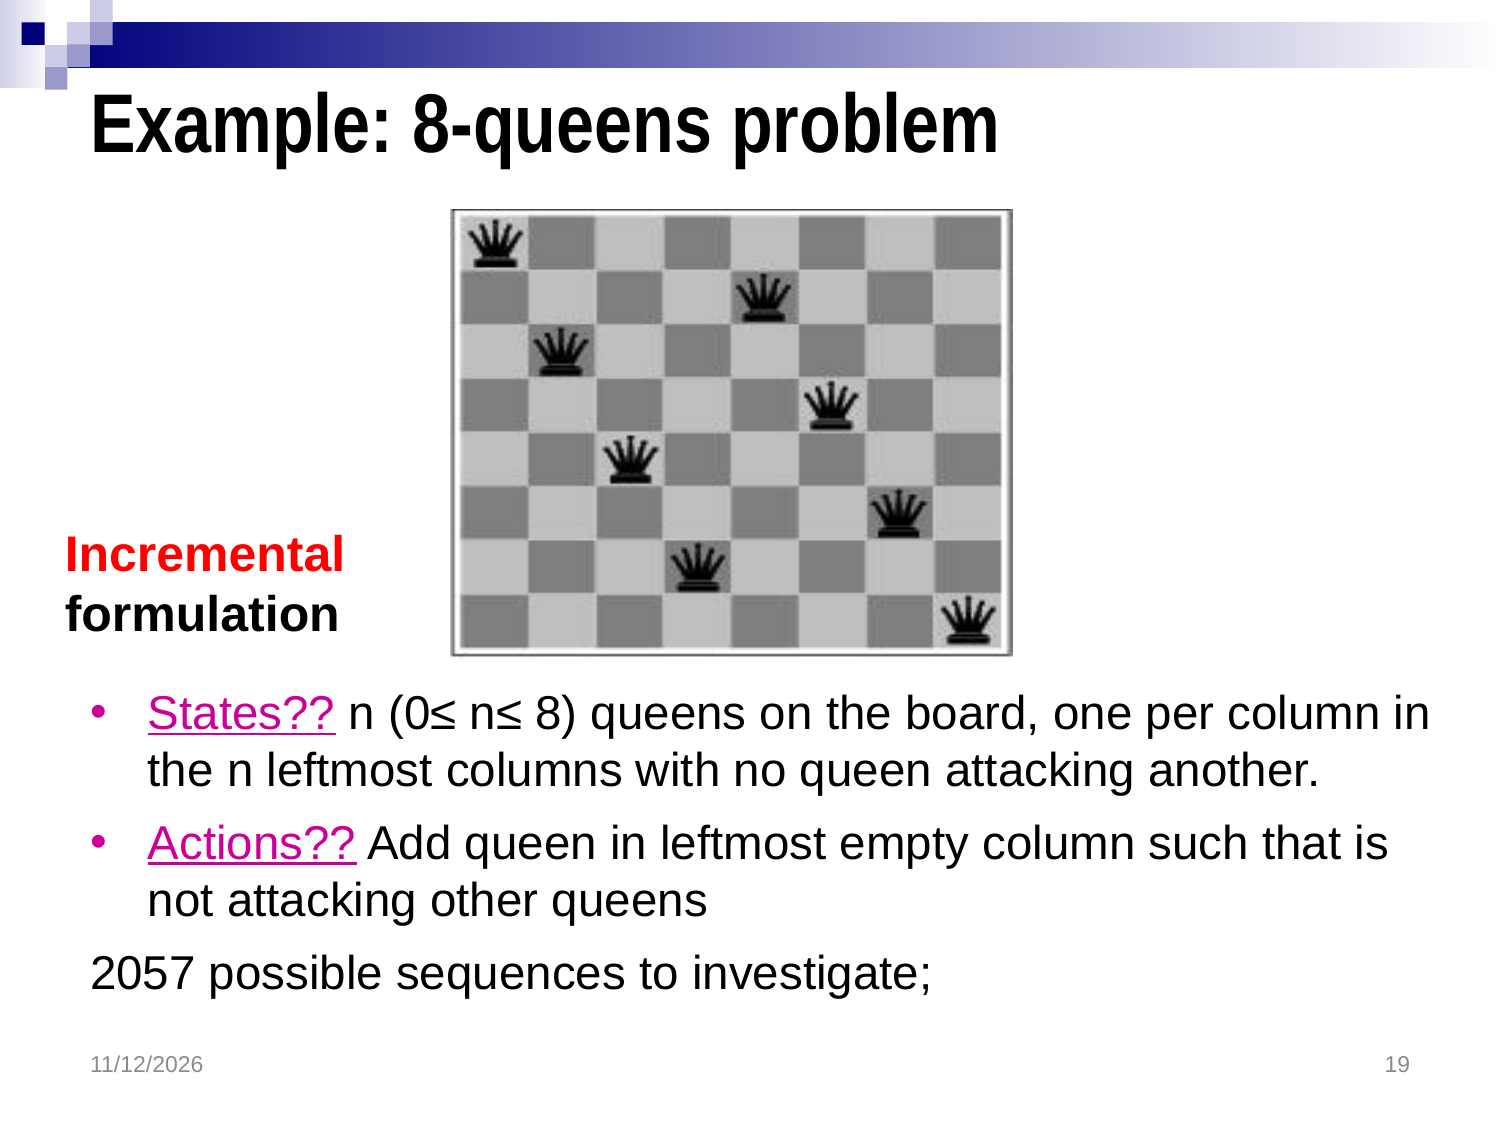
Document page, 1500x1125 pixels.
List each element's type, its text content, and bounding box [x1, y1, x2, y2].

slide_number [75, 1037, 425, 1091]
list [449, 209, 1013, 659]
list States?? n (0≤ n≤ 8) queens on the board, one per column in the n leftmost columns with no queen attacking another. Actions?? Add queen in leftmost empty column such that is not attacking other queens 2057 possible sequences to investigate; [75, 675, 1450, 1045]
text_box Incremental formulation [50, 513, 444, 649]
slide_number 19 [1074, 1037, 1425, 1091]
title Example: 8-queens problem [75, 62, 1425, 175]
